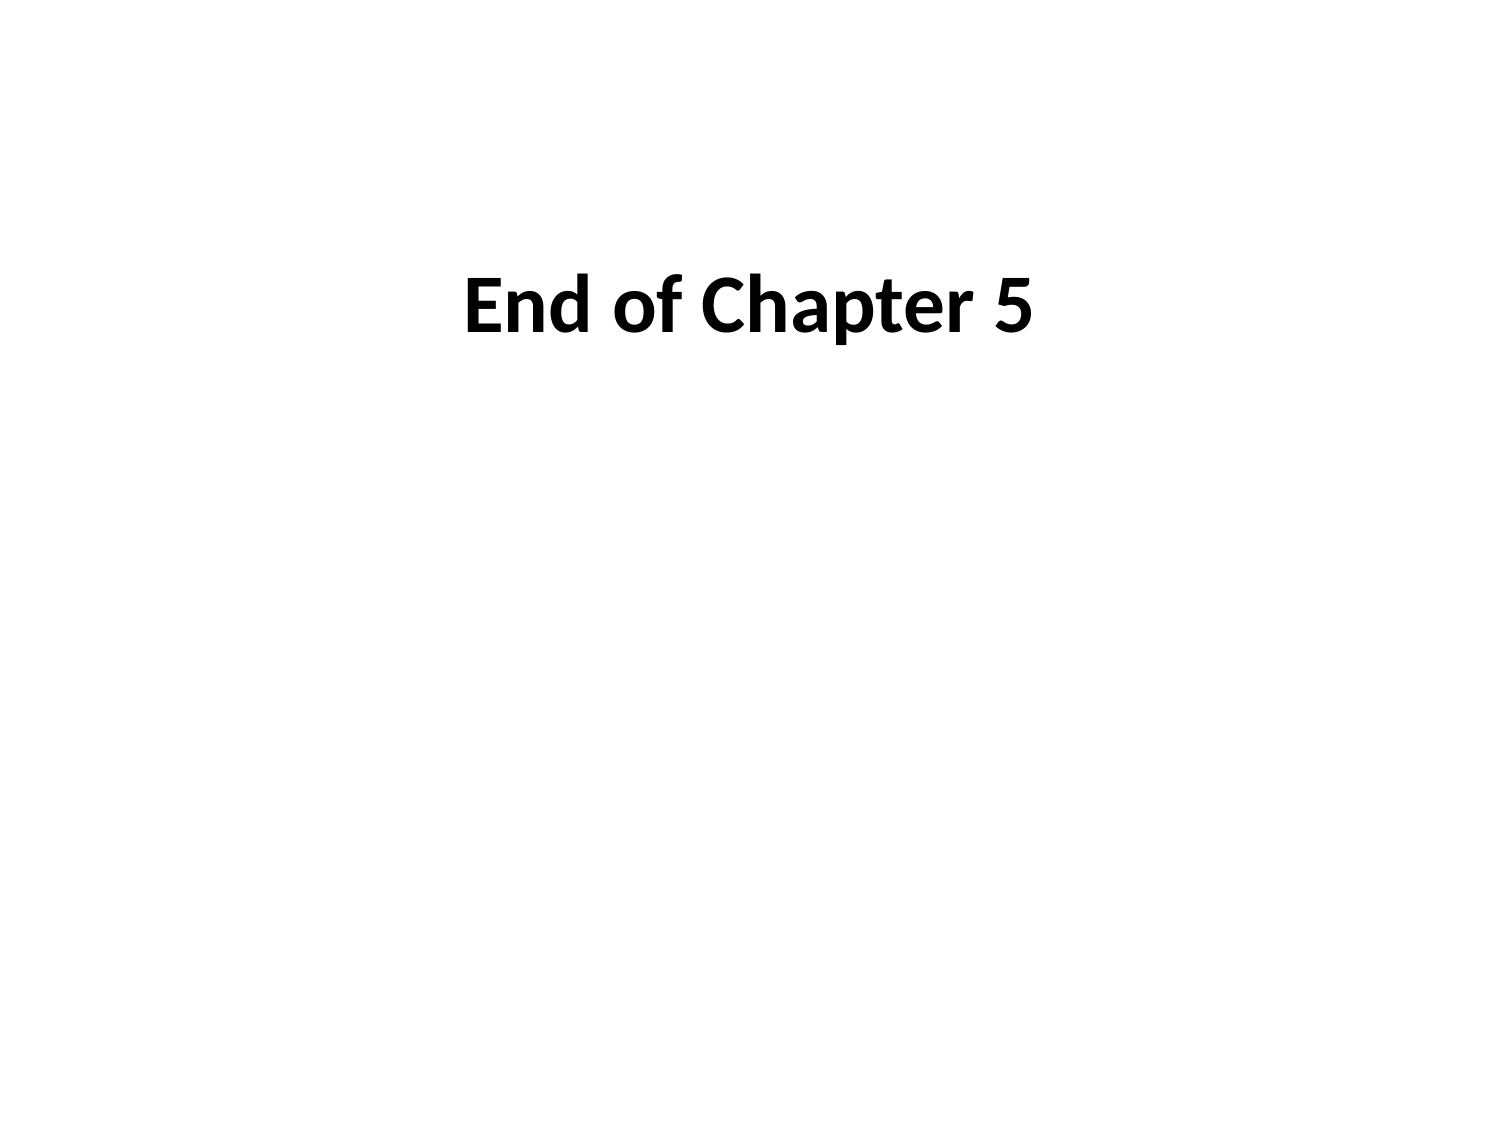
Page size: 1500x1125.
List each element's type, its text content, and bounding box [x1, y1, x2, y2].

list End of Chapter 5 [75, 262, 1425, 1005]
